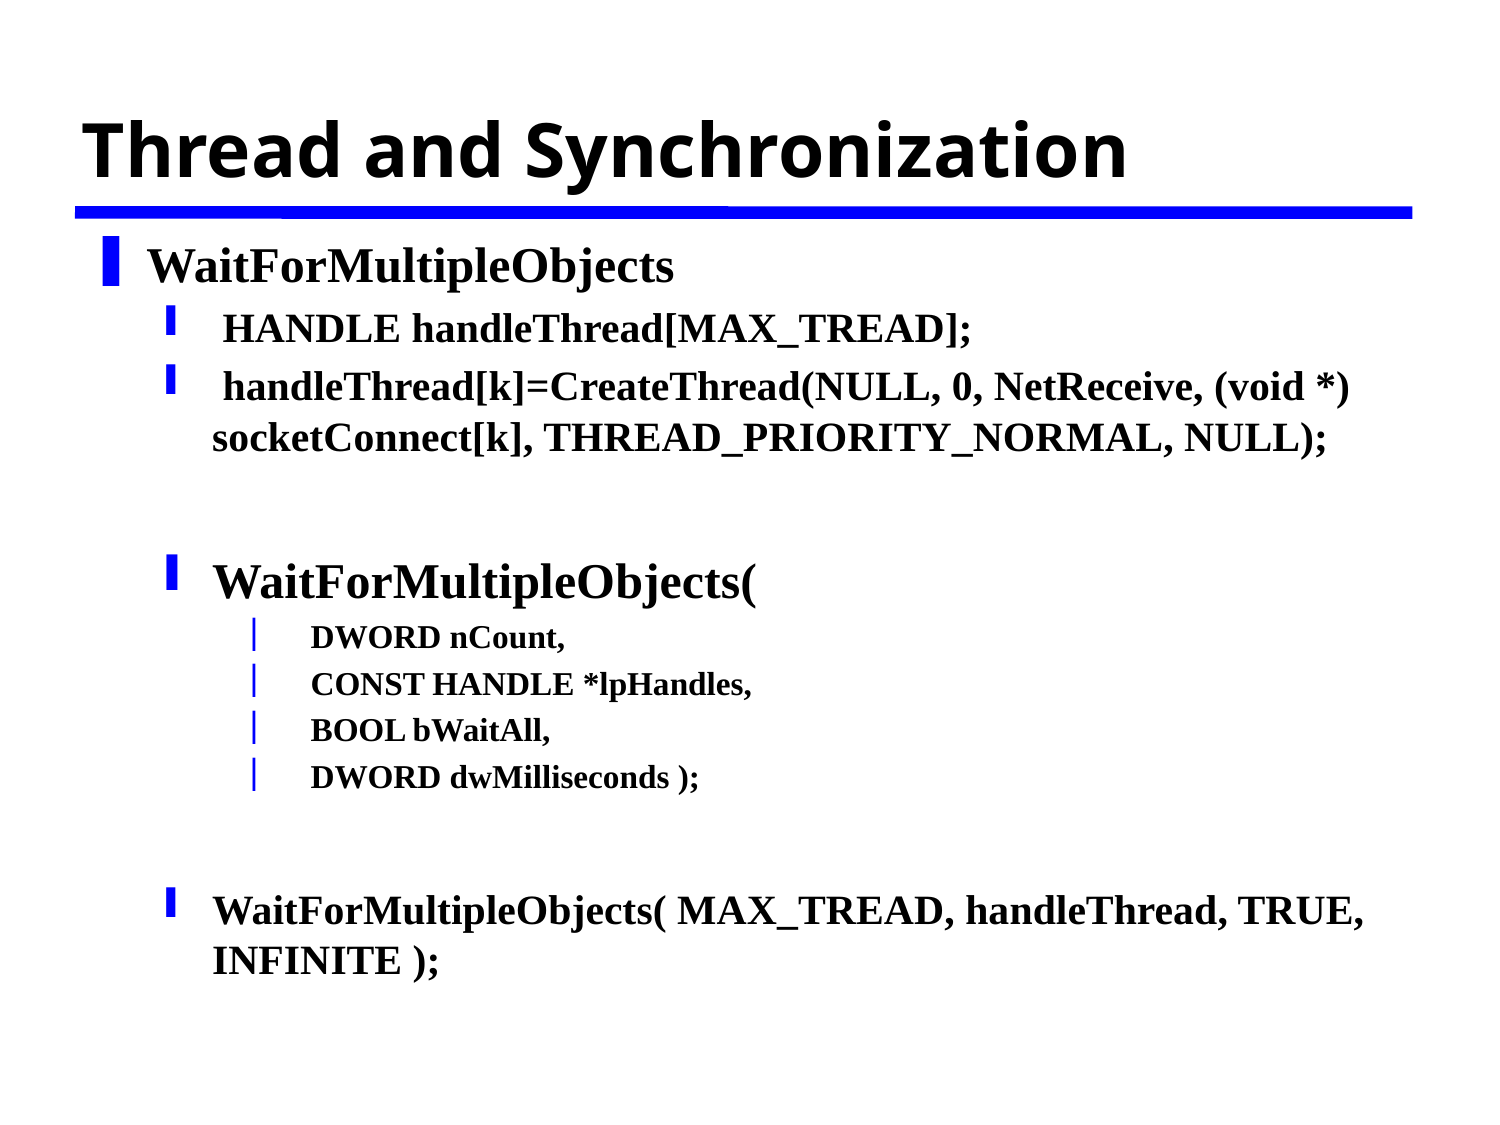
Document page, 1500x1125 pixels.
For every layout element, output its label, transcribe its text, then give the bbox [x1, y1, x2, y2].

list WaitForMultipleObjects HANDLE handleThread[MAX_TREAD]; handleThread[k]=CreateThread(NULL, 0, NetReceive, (void *) socketConnect[k], THREAD_PRIORITY_NORMAL, NULL); WaitForMultipleObjects( DWORD nCount, CONST HANDLE *lpHandles, BOOL bWaitAll, DWORD dwMilliseconds ); WaitForMultipleObjects( MAX_TREAD, handleThread, TRUE, INFINITE ); [75, 224, 1413, 1025]
title Thread and Synchronization [66, 12, 1413, 200]
